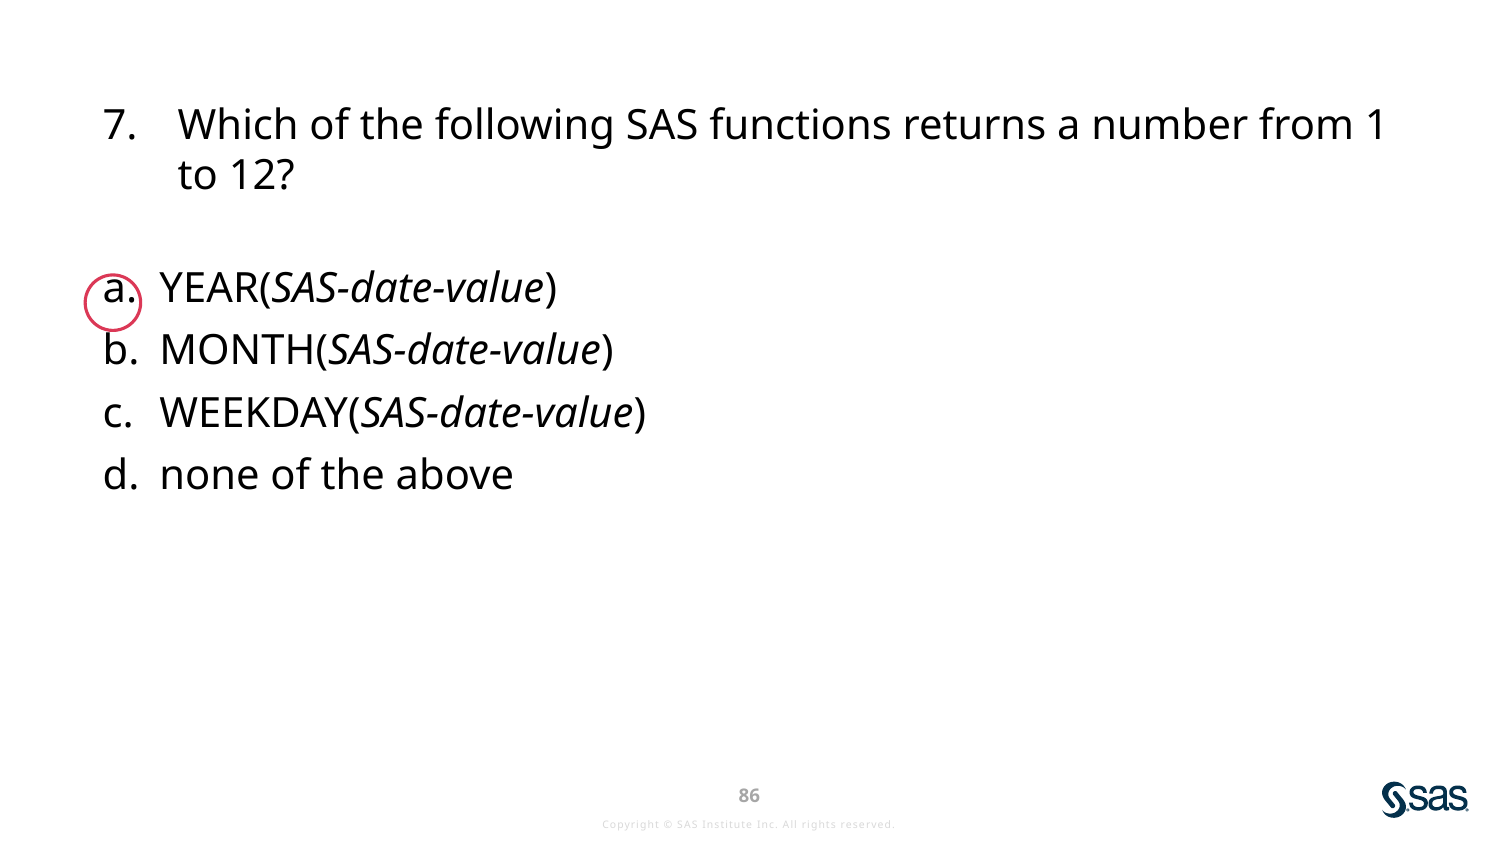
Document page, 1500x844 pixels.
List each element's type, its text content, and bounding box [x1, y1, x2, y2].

list Which of the following SAS functions returns a number from 1 to 12? YEAR(SAS-date-value) MONTH(SAS-date-value) WEEKDAY(SAS-date-value) none of the above [102, 98, 1398, 695]
text_box [83, 274, 102, 331]
